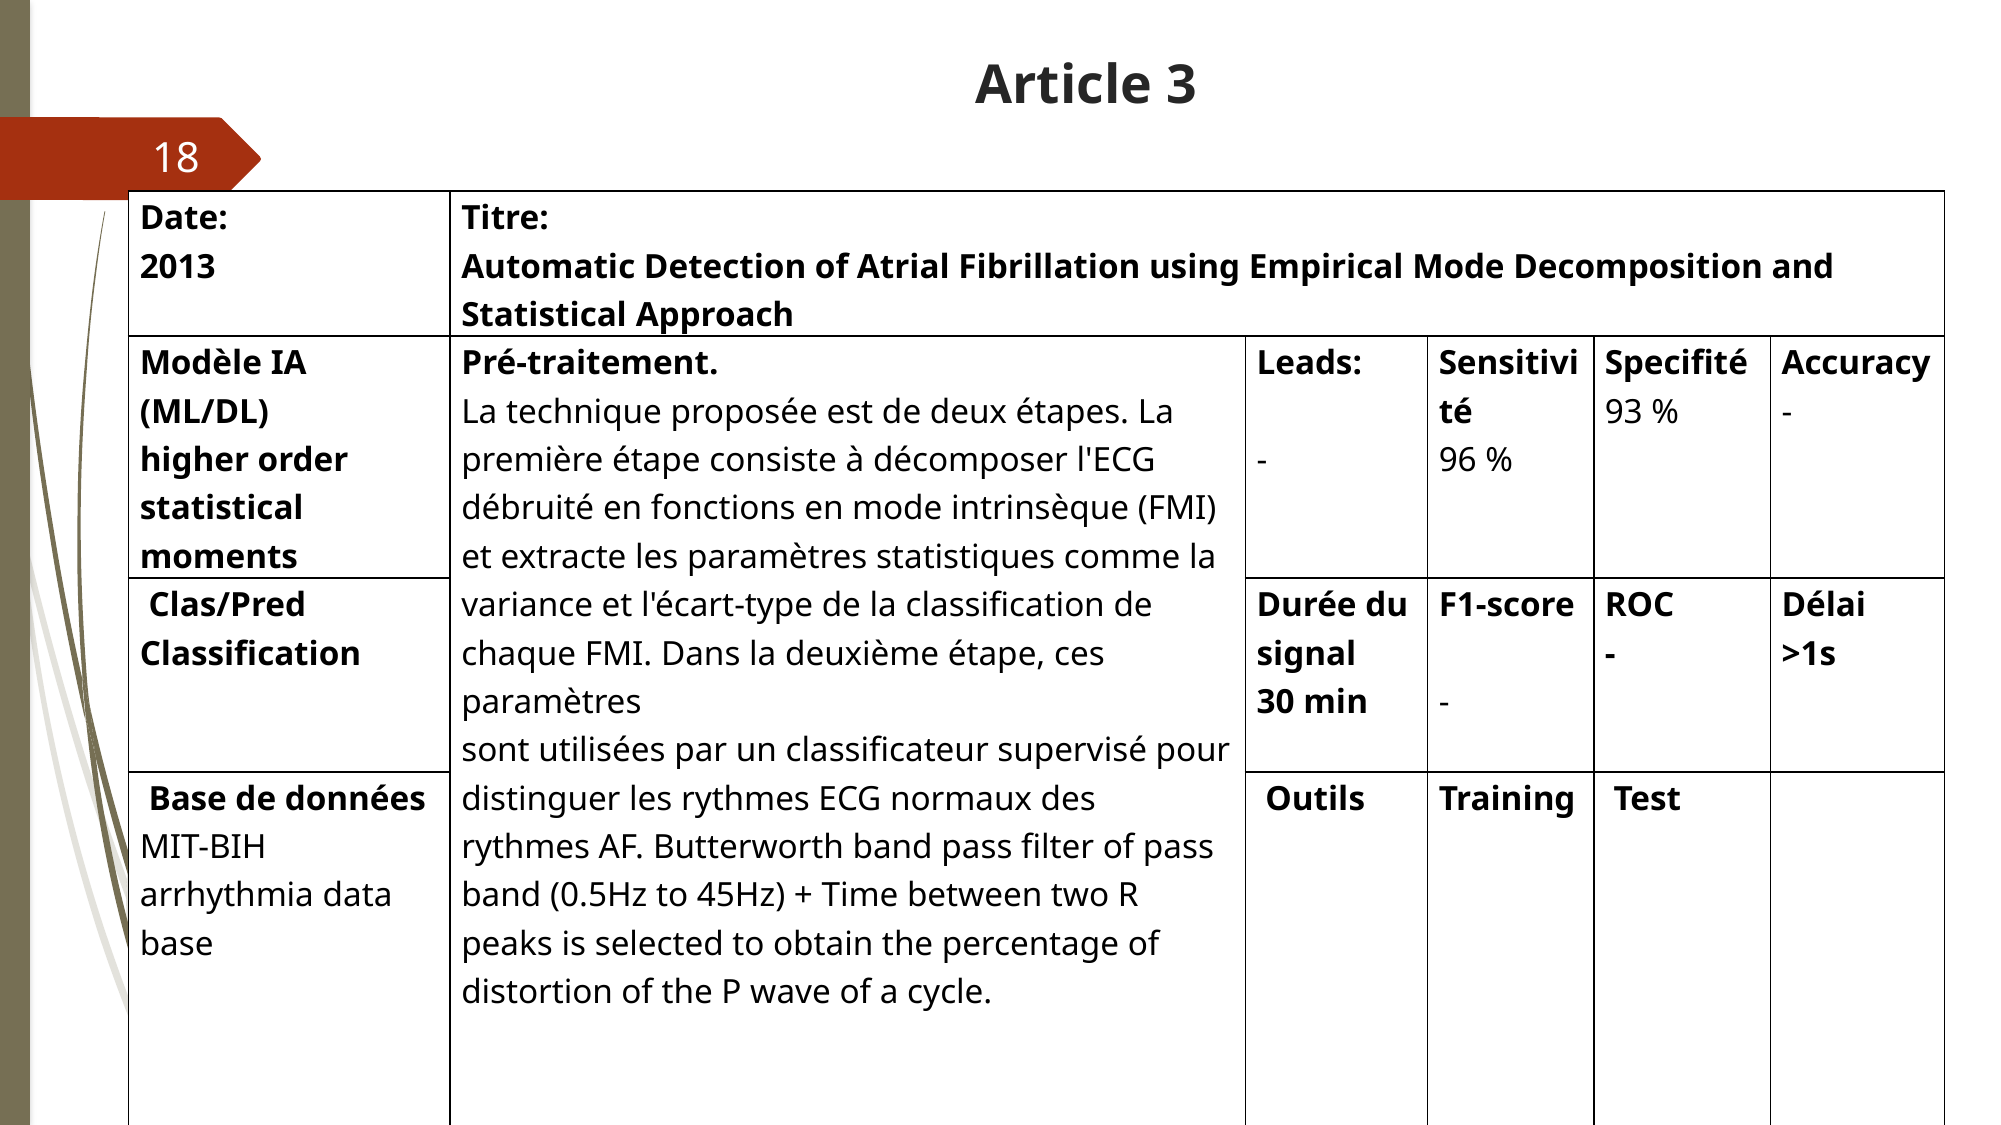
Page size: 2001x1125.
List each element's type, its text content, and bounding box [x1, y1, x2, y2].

table_cell [1771, 773, 1944, 1125]
table_cell Modèle IA (ML/DL) higher order statistical moments [129, 337, 449, 577]
table_cell Training [1428, 773, 1593, 1125]
table_cell Outils [1246, 773, 1427, 1125]
table_cell Test [1595, 773, 1770, 1125]
title Article 3 [265, 42, 1907, 189]
table_cell Base de données MIT-BIH arrhythmia data base [129, 773, 449, 1125]
table_header Date: 2013 [129, 192, 449, 335]
table_cell F1-score - [1428, 579, 1593, 771]
table_cell Sensitivité 96 % [1428, 337, 1593, 577]
slide_number 18 [87, 129, 216, 190]
table_cell Specifité 93 % [1595, 337, 1770, 577]
table_cell ROC - [1595, 579, 1770, 771]
table_header Titre: Automatic Detection of Atrial Fibrillation using Empirical Mode Decomposition and Statistical Approach [451, 192, 1944, 335]
table_cell Clas/Pred Classification [129, 579, 449, 771]
table_cell Durée du signal 30 min [1246, 579, 1427, 771]
table_cell Accuracy - [1771, 337, 1944, 577]
table_cell Leads: - [1246, 337, 1427, 577]
table_cell Pré-traitement. La technique proposée est de deux étapes. La première étape consiste à décomposer l'ECG débruité en fonctions en mode intrinsèque (FMI) et extracte les paramètres statistiques comme la variance et l'écart-type de la classification de chaque FMI. Dans la deuxième étape, ces paramètres sont utilisées par un classificateur supervisé pour distinguer les rythmes ECG normaux des rythmes AF. Butterworth band pass filter of pass band (0.5Hz to 45Hz) + Time between two R peaks is selected to obtain the percentage of distortion of the P wave of a cycle. [451, 337, 1245, 1125]
table_cell Délai >1s [1771, 579, 1944, 771]
